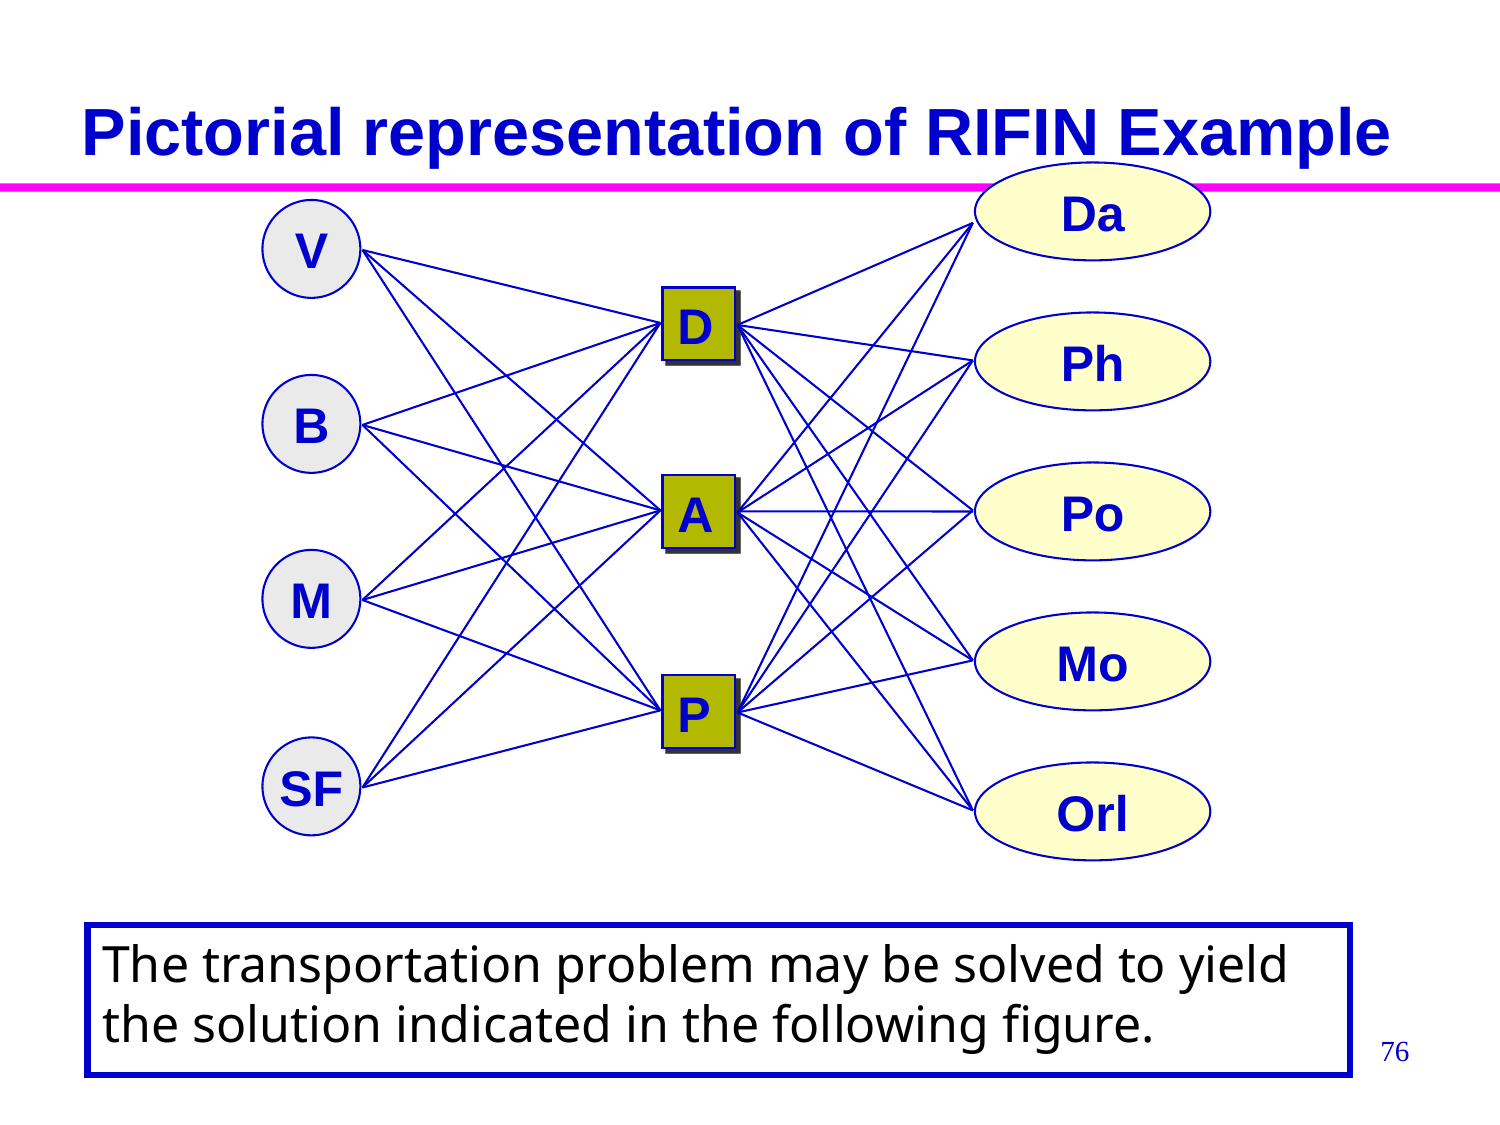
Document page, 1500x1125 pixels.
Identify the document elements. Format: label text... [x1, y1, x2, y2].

slide_number 76 [1074, 1024, 1425, 1103]
text_box The transportation problem may be solved to yield the solution indicated in the following figure. [87, 924, 1350, 1075]
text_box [262, 162, 1211, 861]
title Pictorial representation of RIFIN Example [62, 31, 1413, 147]
